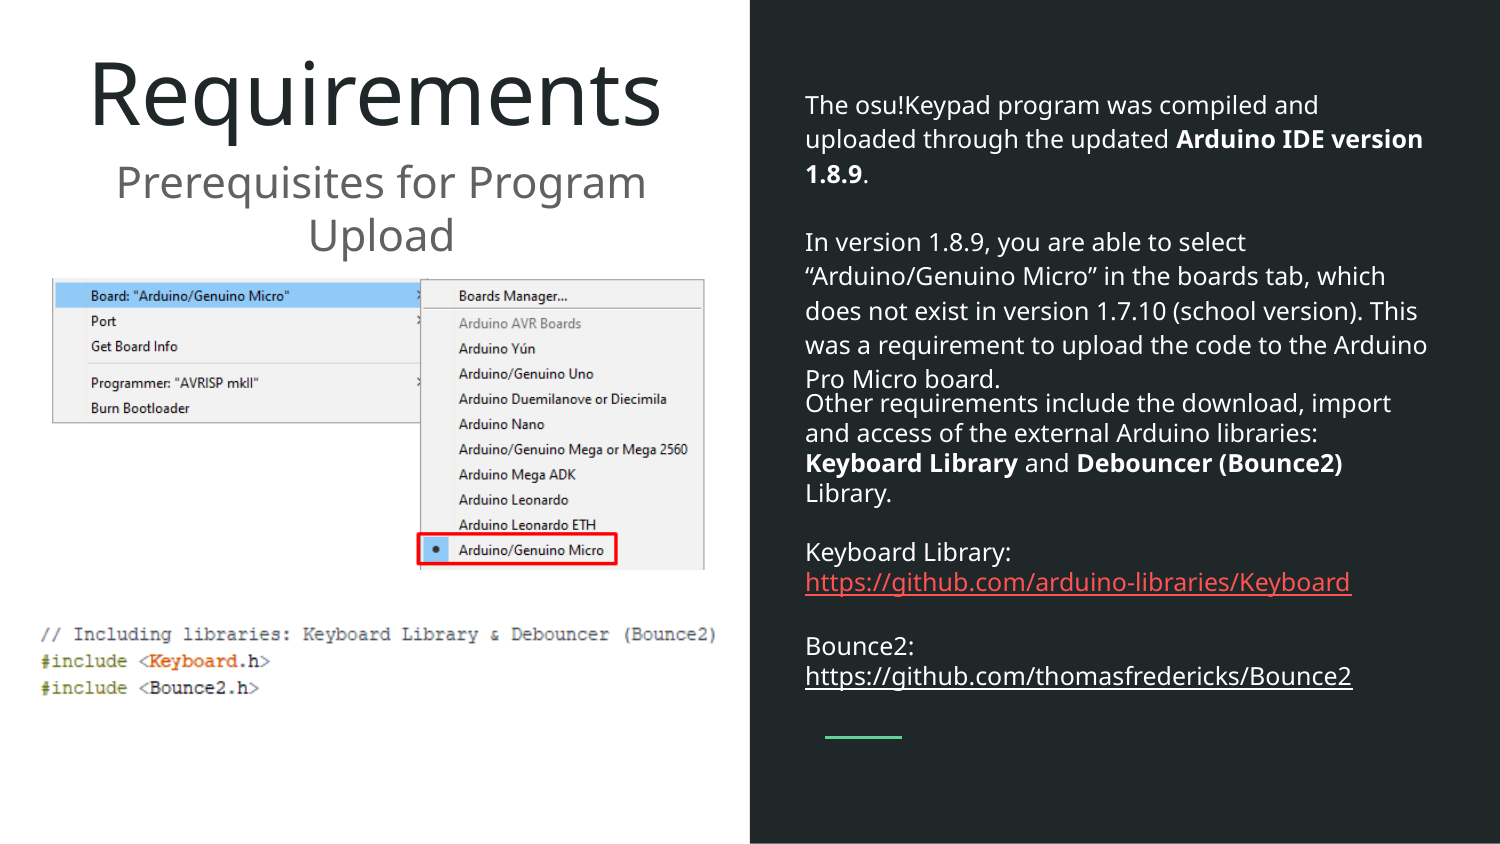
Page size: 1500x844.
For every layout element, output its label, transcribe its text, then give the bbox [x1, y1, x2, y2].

subtitle Prerequisites for Program Upload [44, 139, 719, 239]
list Other requirements include the download, import and access of the external Arduino libraries: Keyboard Library and Debouncer (Bounce2) Library. Keyboard Library: https://github.com/arduino-libraries/Keyboard Bounce2: https://github.com/thomasfredericks/Bounce2 [790, 372, 1445, 725]
picture [28, 609, 735, 714]
list The osu!Keypad program was compiled and uploaded through the updated Arduino IDE version 1.8.9. In version 1.8.9, you are able to select “Arduino/Genuino Micro” in the boards tab, which does not exist in version 1.7.10 (school version). This was a requirement to upload the code to the Arduino Pro Micro board. [790, 70, 1445, 348]
picture [43, 278, 708, 570]
title Requirements [43, 34, 708, 159]
